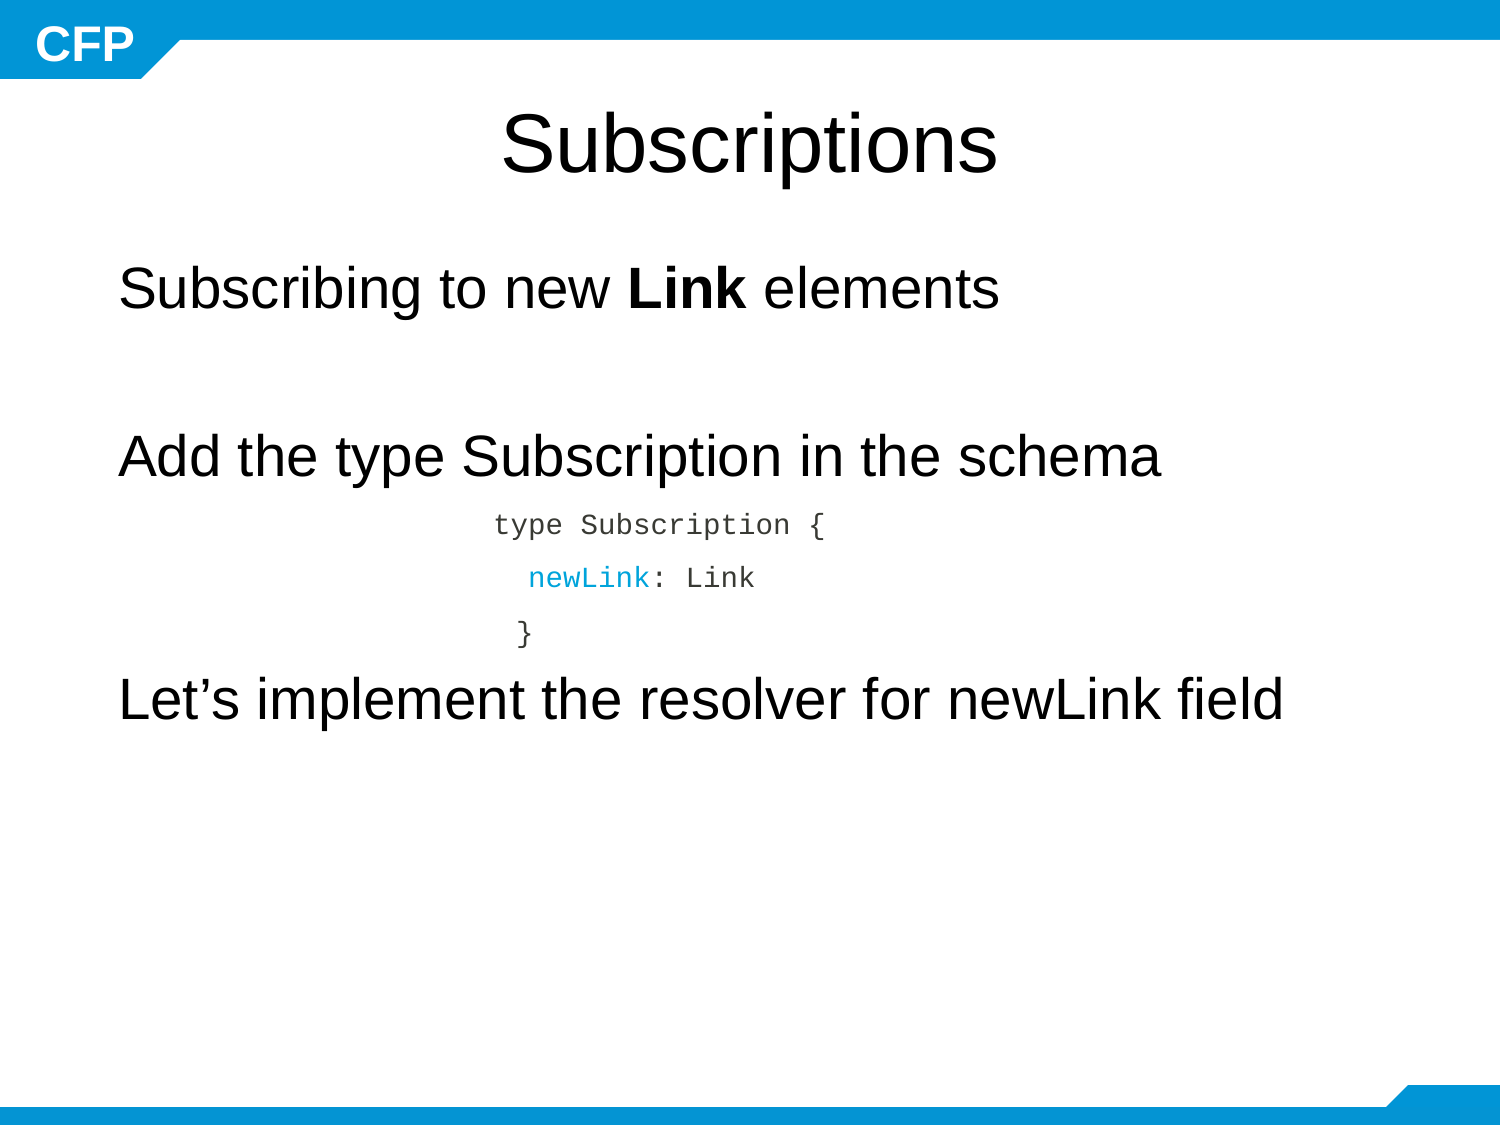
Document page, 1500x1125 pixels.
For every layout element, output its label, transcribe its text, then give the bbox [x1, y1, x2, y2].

list Subscribing to new Link elements Add the type Subscription in the schema type Subscription { newLink: Link } Let’s implement the resolver for newLink field [103, 251, 1397, 1069]
title Subscriptions [103, 45, 1397, 246]
